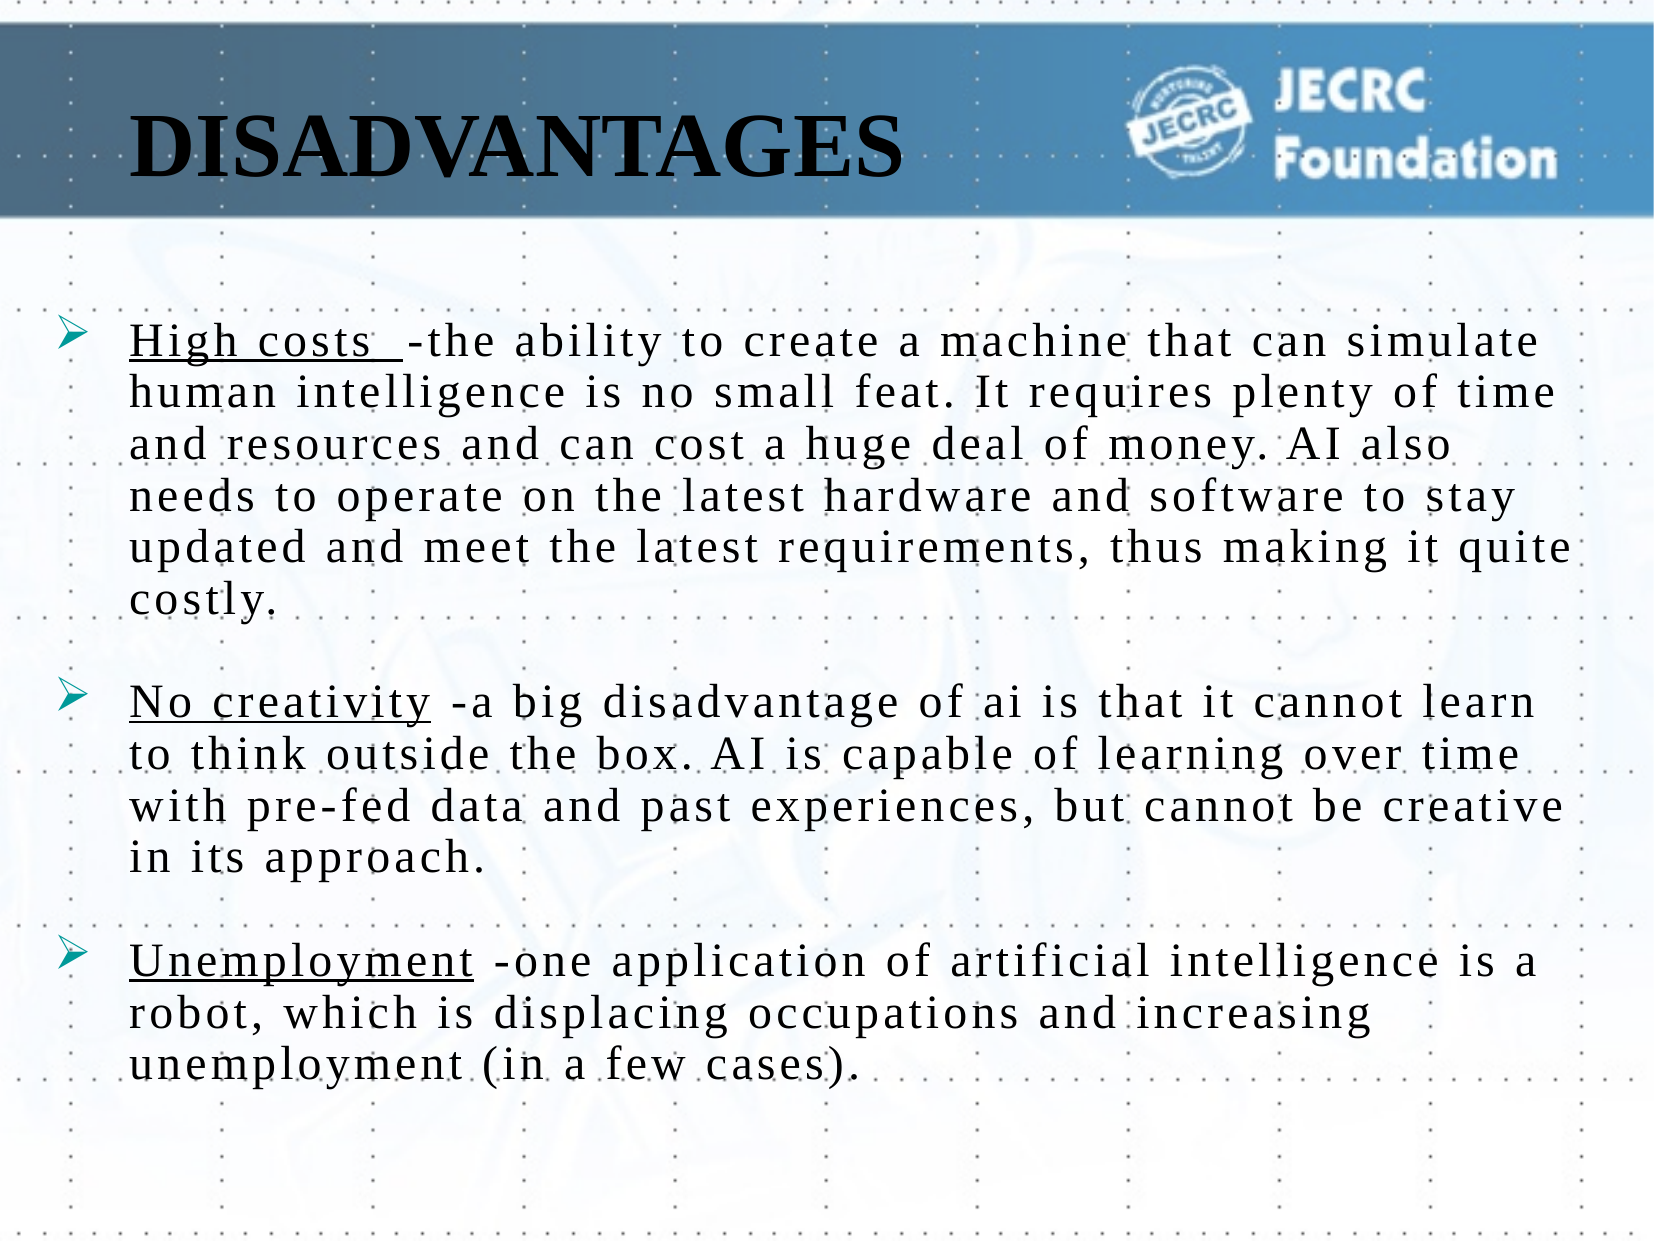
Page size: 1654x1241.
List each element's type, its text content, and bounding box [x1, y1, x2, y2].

title DISADVANTAGES [39, 77, 997, 246]
list High costs -the ability to create a machine that can simulate human intelligence is no small feat. It requires plenty of time and resources and can cost a huge deal of money. AI also needs to operate on the latest hardware and software to stay updated and meet the latest requirements, thus making it quite costly. No creativity -a big disadvantage of ai is that it cannot learn to think outside the box. AI is capable of learning over time with pre-fed data and past experiences, but cannot be creative in its approach. Unemployment -one application of artificial intelligence is a robot, which is displacing occupations and increasing unemployment (in a few cases). [39, 307, 1615, 1108]
